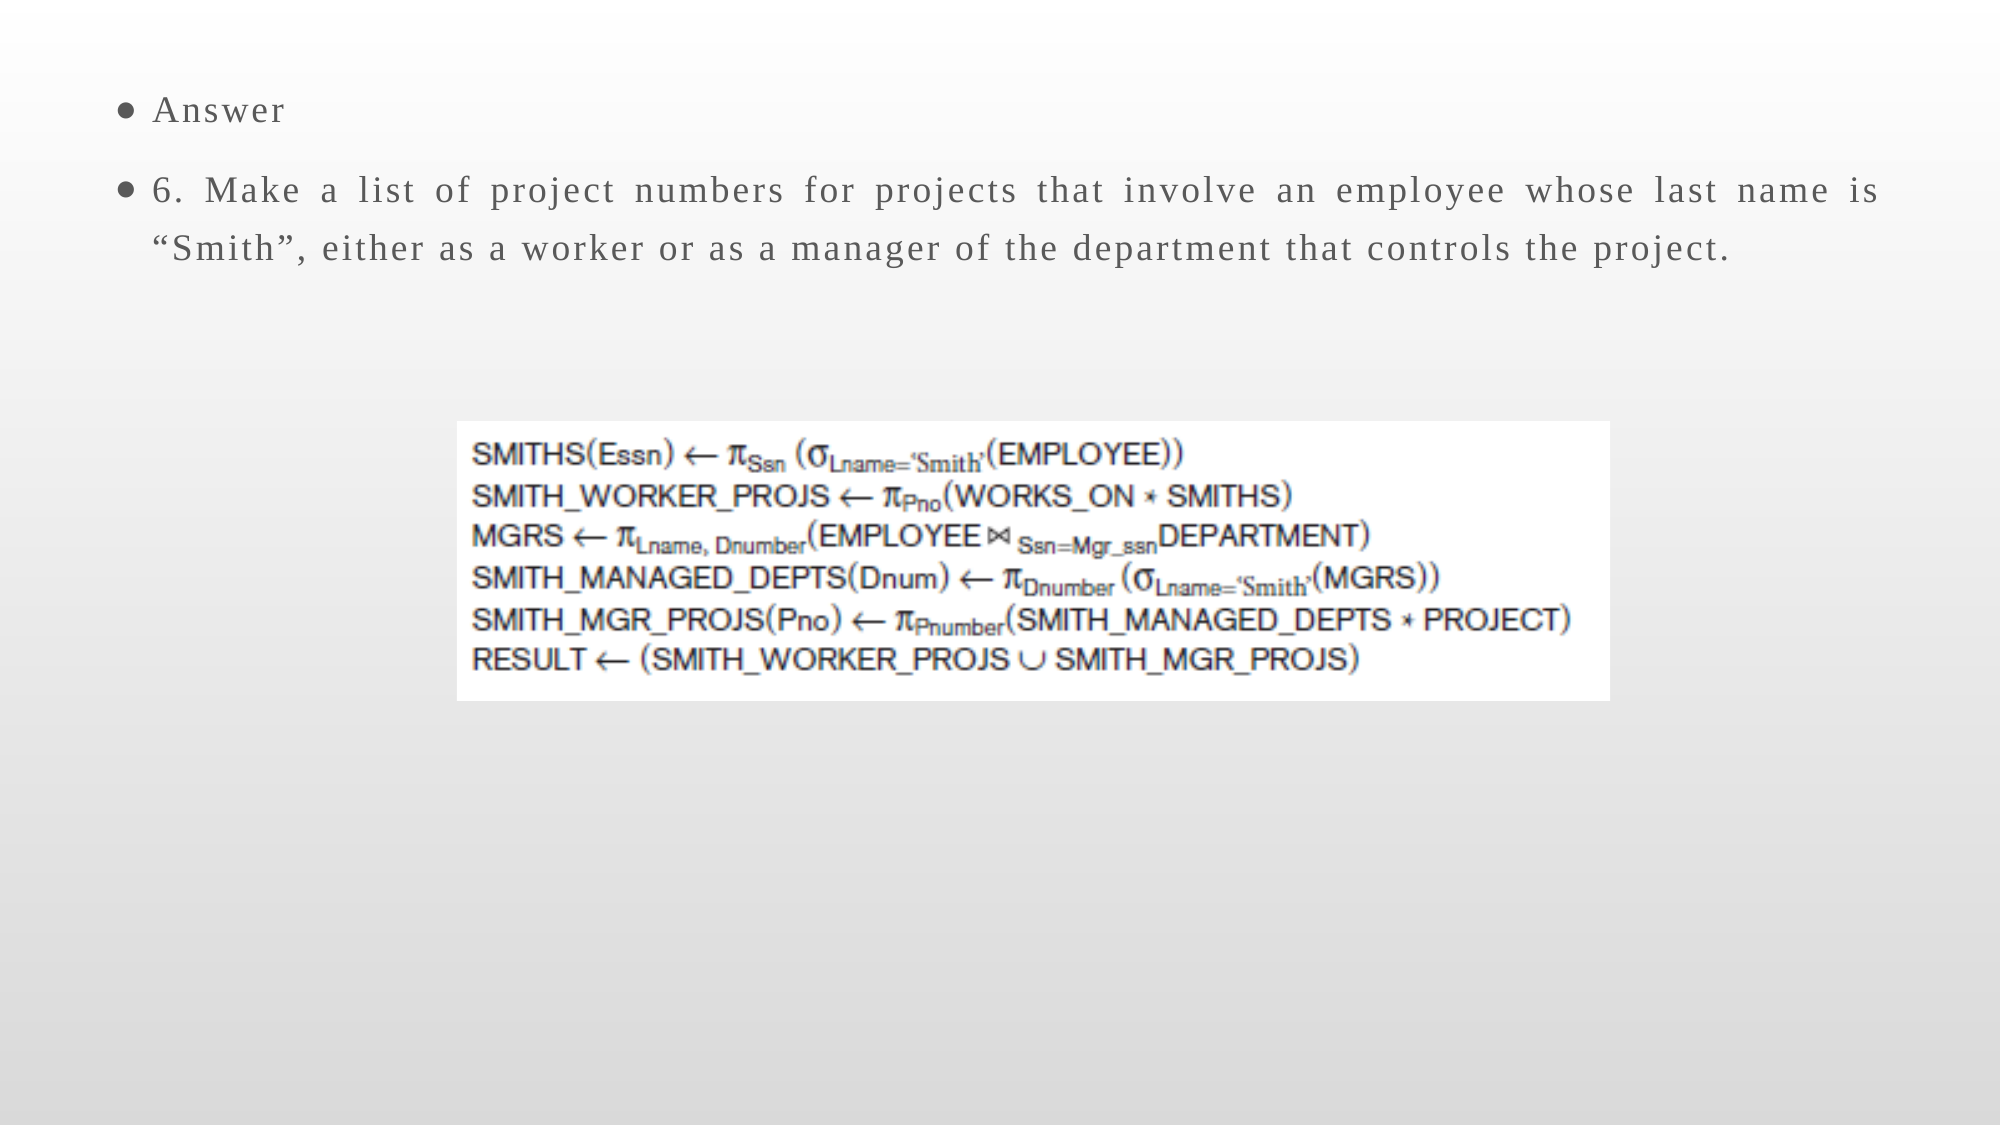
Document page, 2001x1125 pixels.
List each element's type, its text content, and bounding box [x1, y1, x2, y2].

picture [456, 421, 1610, 701]
list Answer 6. Make a list of project numbers for projects that involve an employee whose last name is “Smith”, either as a worker or as a manager of the department that controls the project. [99, 64, 1900, 1058]
